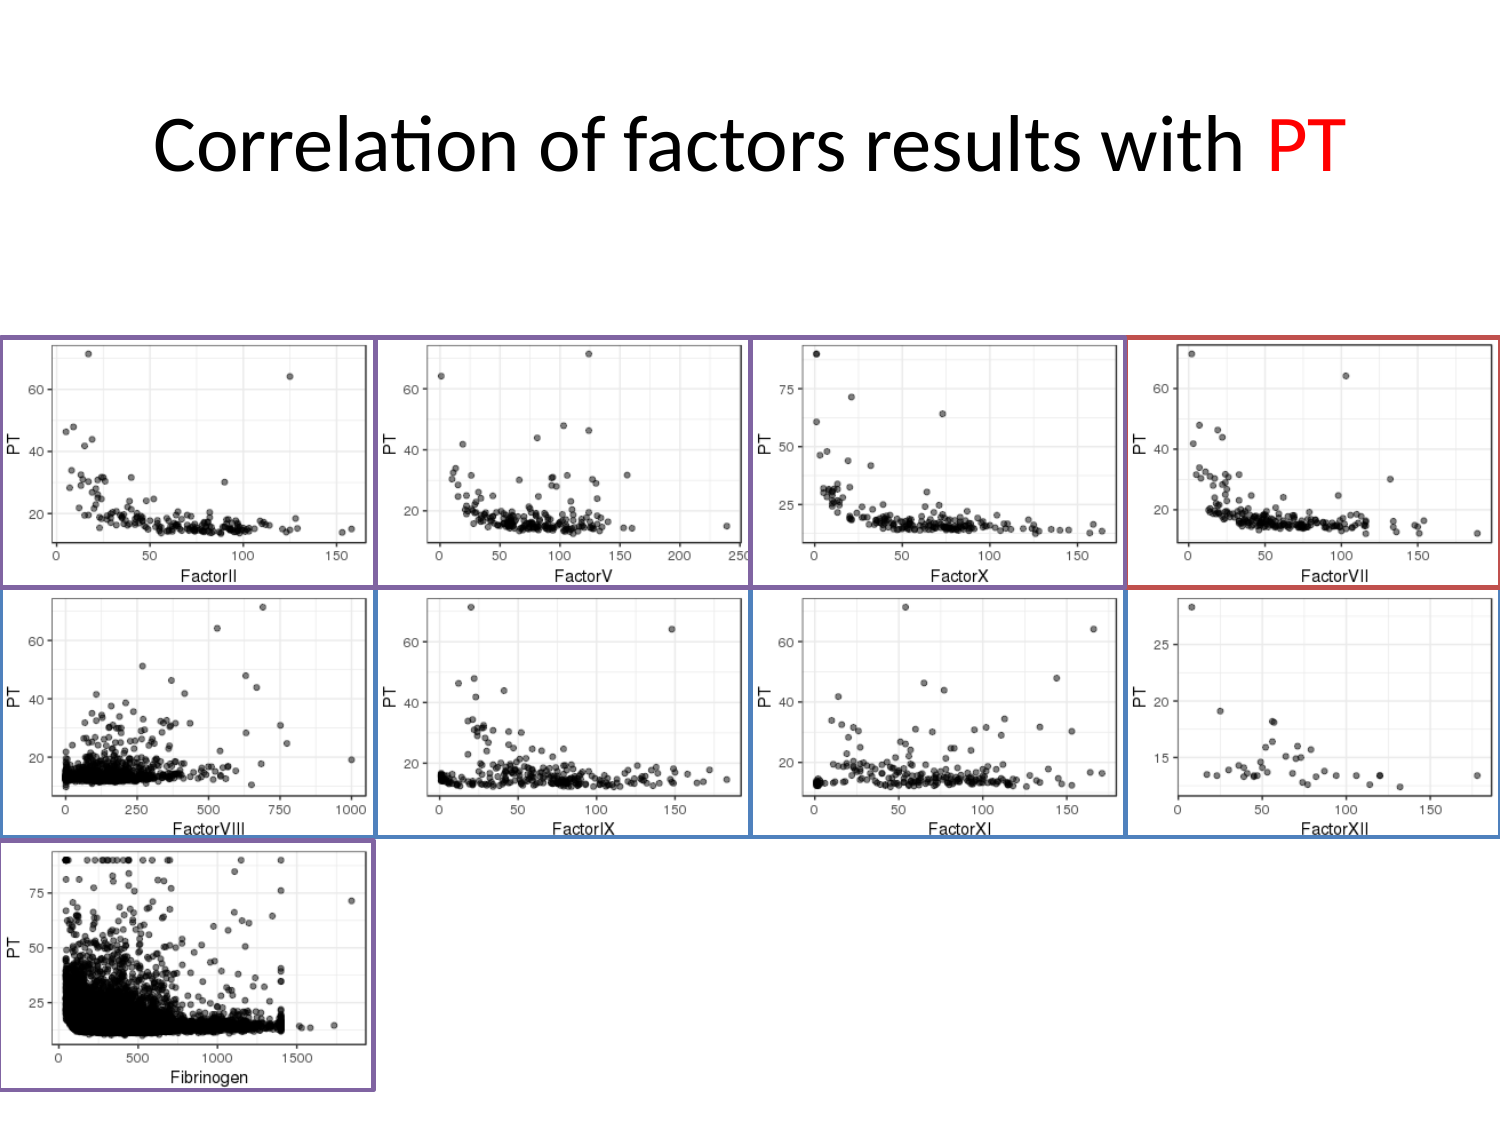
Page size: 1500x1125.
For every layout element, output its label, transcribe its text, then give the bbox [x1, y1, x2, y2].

picture [0, 337, 1500, 1094]
title Correlation of factors results with PT [75, 45, 1425, 233]
